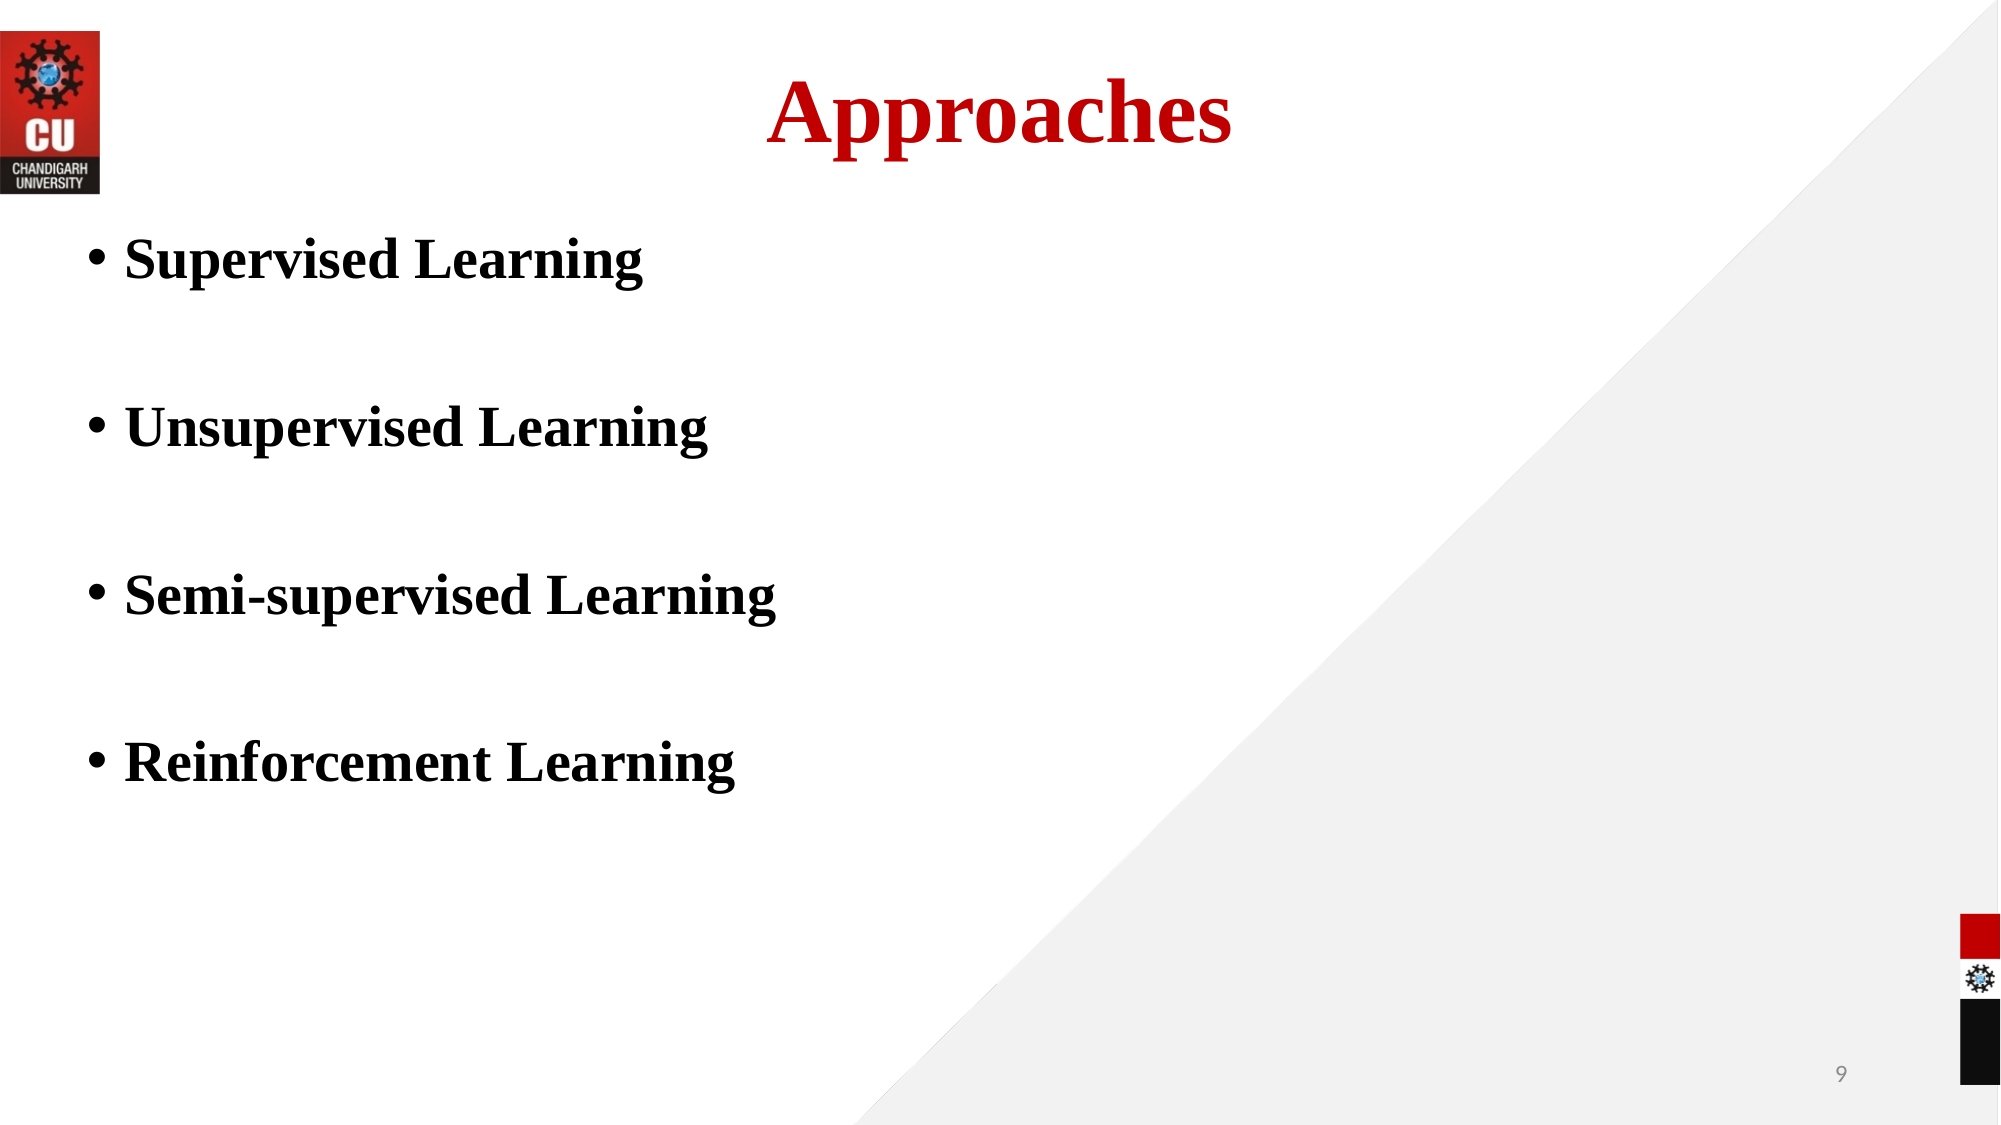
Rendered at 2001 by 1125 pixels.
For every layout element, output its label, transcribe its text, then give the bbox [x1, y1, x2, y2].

title Approaches [137, 3, 1863, 221]
picture [0, 0, 2001, 1125]
slide_number 9 [1412, 1042, 1863, 1103]
list Supervised Learning Unsupervised Learning Semi-supervised Learning Reinforcement Learning [71, 221, 1937, 1122]
